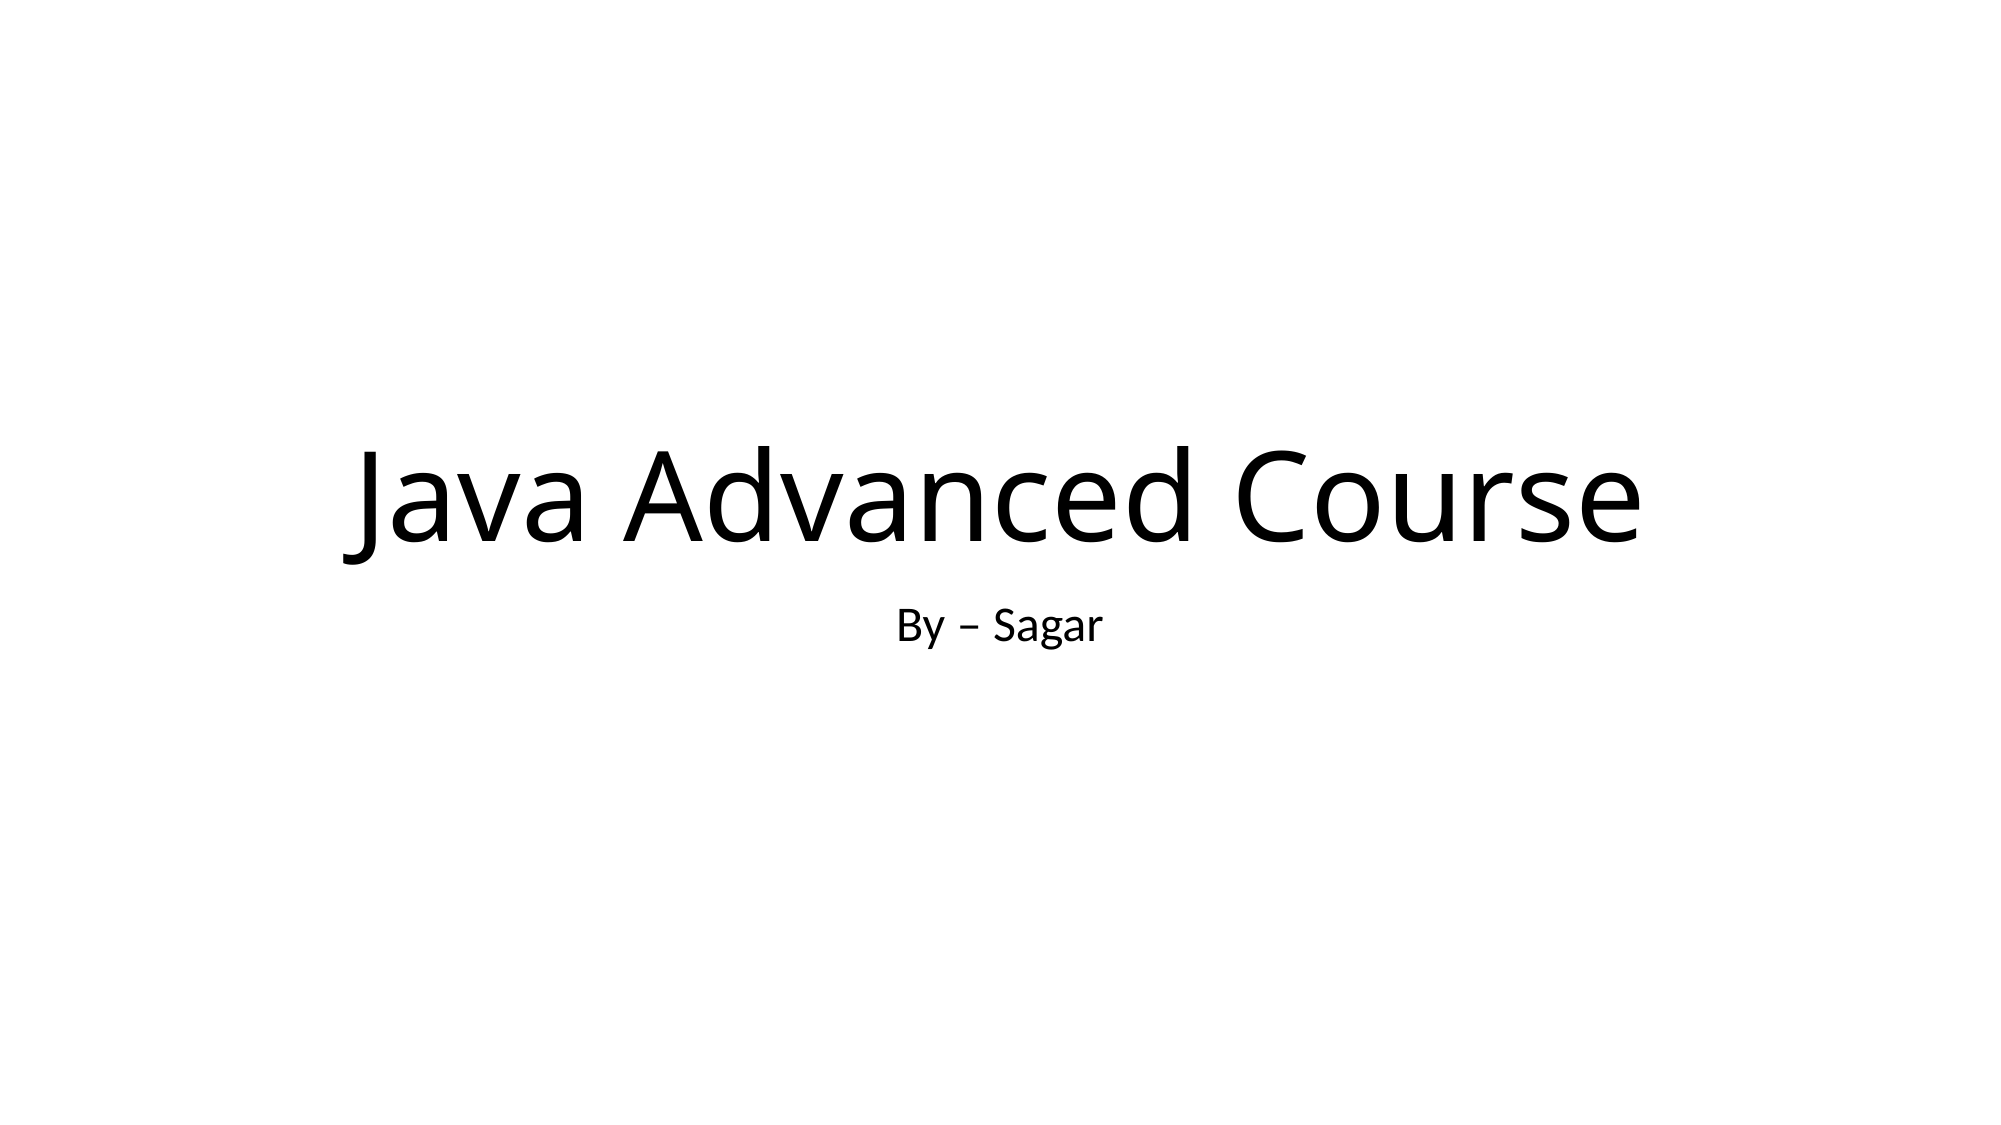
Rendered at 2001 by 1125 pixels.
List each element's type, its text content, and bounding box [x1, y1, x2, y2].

title Java Advanced Course [249, 184, 1750, 576]
subtitle By – Sagar [249, 590, 1750, 863]
